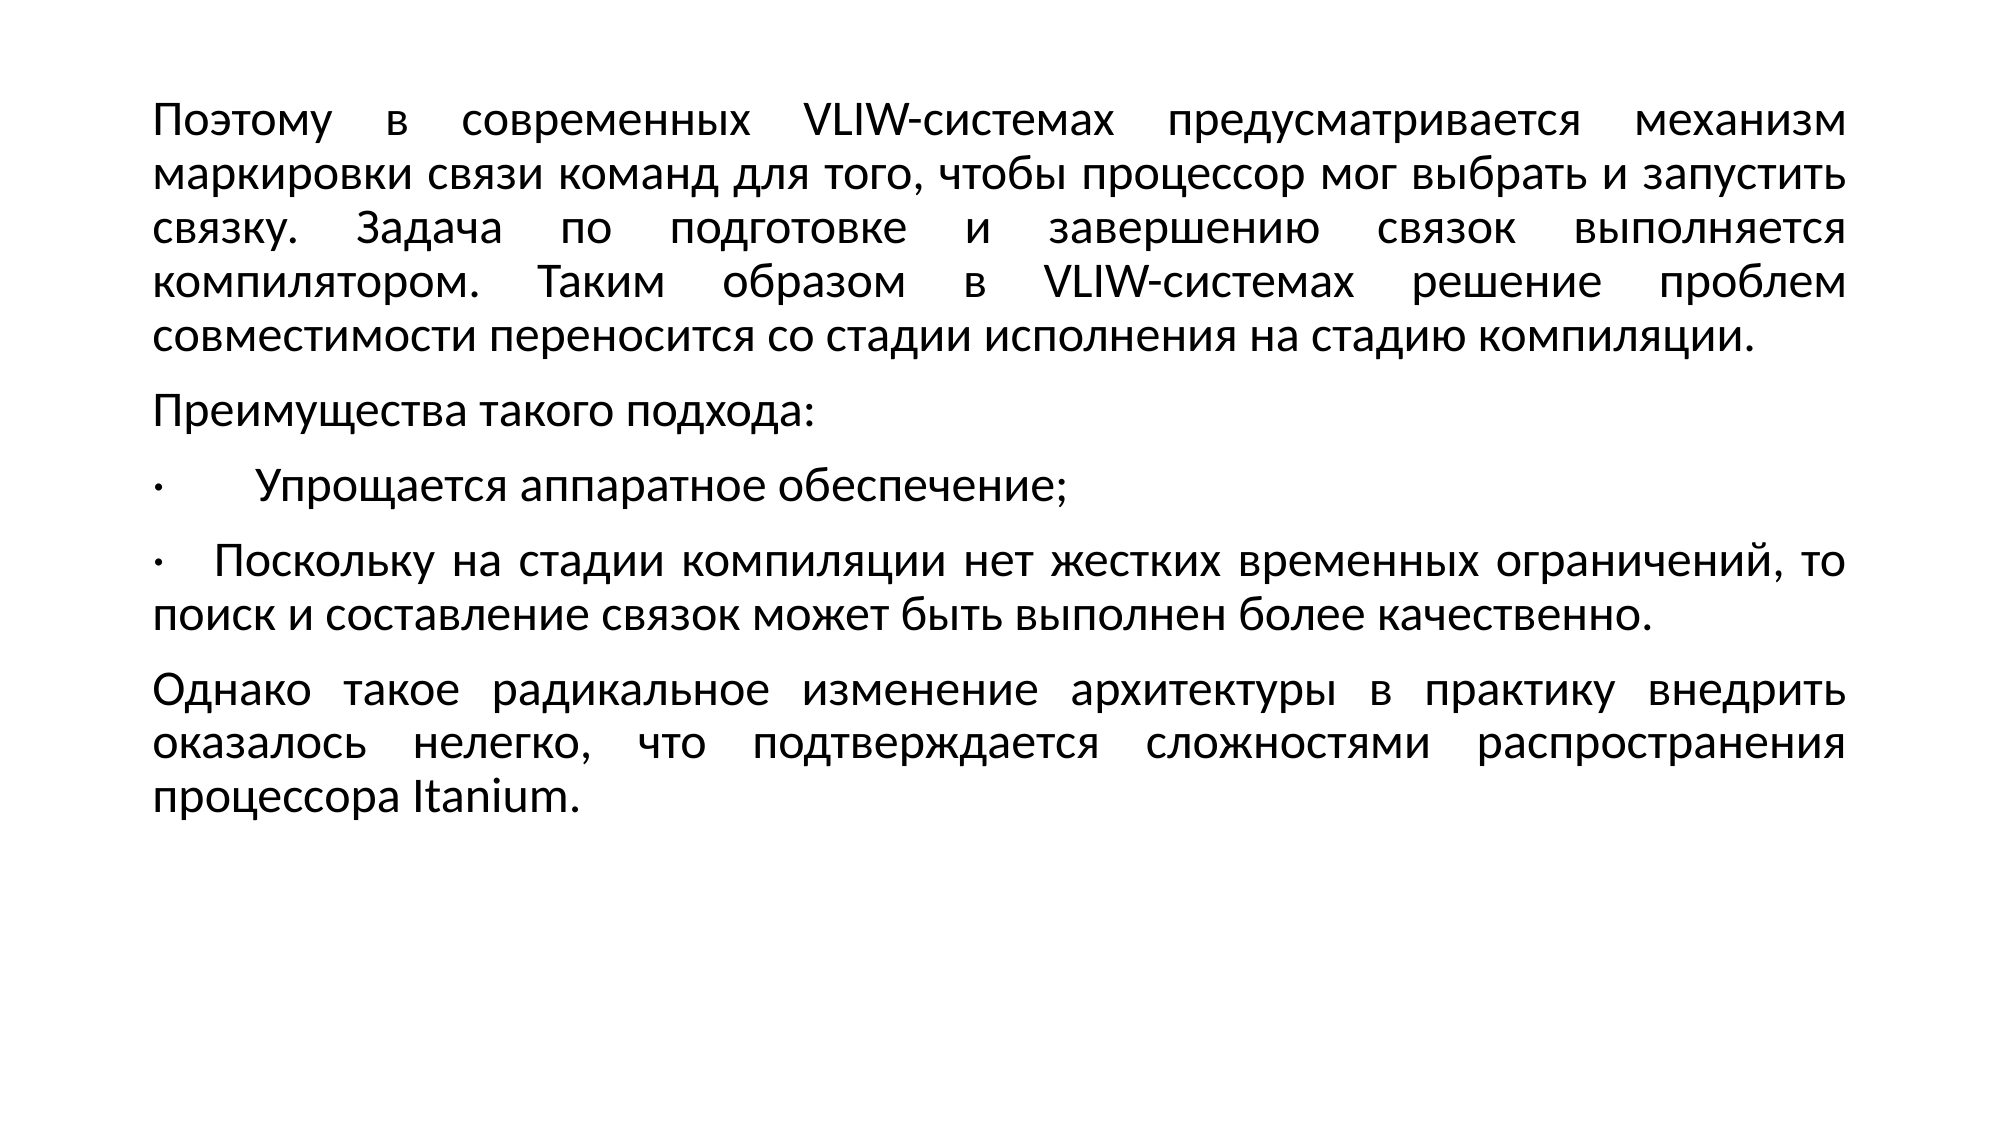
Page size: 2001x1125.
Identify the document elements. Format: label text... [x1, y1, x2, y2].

list Поэтому в современных VLIW-системах предусматривается механизм маркировки связи команд для того, чтобы процессор мог выбрать и запустить связку. Задача по подготовке и завершению связок выполняется компилятором. Таким образом в VLIW-системах решение проблем совместимости переносится со стадии исполнения на стадию компиляции. Преимущества такого подхода: · Упрощается аппаратное обеспечение; · Поскольку на стадии компиляции нет жестких временных ограничений, то поиск и составление связок может быть выполнен более качественно. Однако такое радикальное изменение архитектуры в практику внедрить оказалось нелегко, что подтверждается сложностями распространения процессора Itanium. [137, 85, 1863, 1014]
